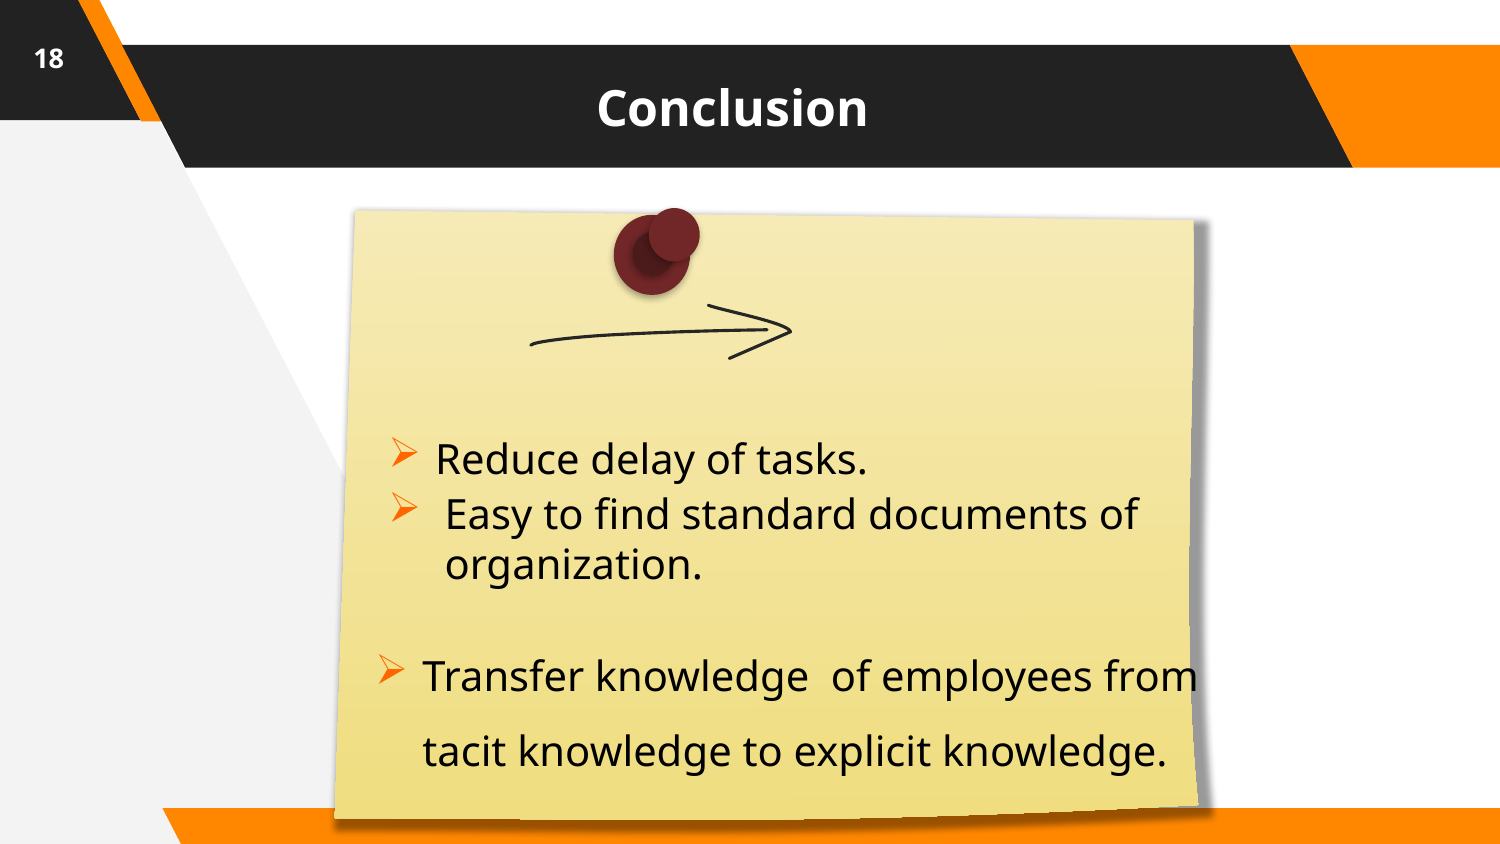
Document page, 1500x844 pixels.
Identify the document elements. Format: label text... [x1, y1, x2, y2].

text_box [334, 207, 1225, 821]
slide_number 18 [0, 0, 98, 121]
title Conclusion [181, 45, 1285, 169]
